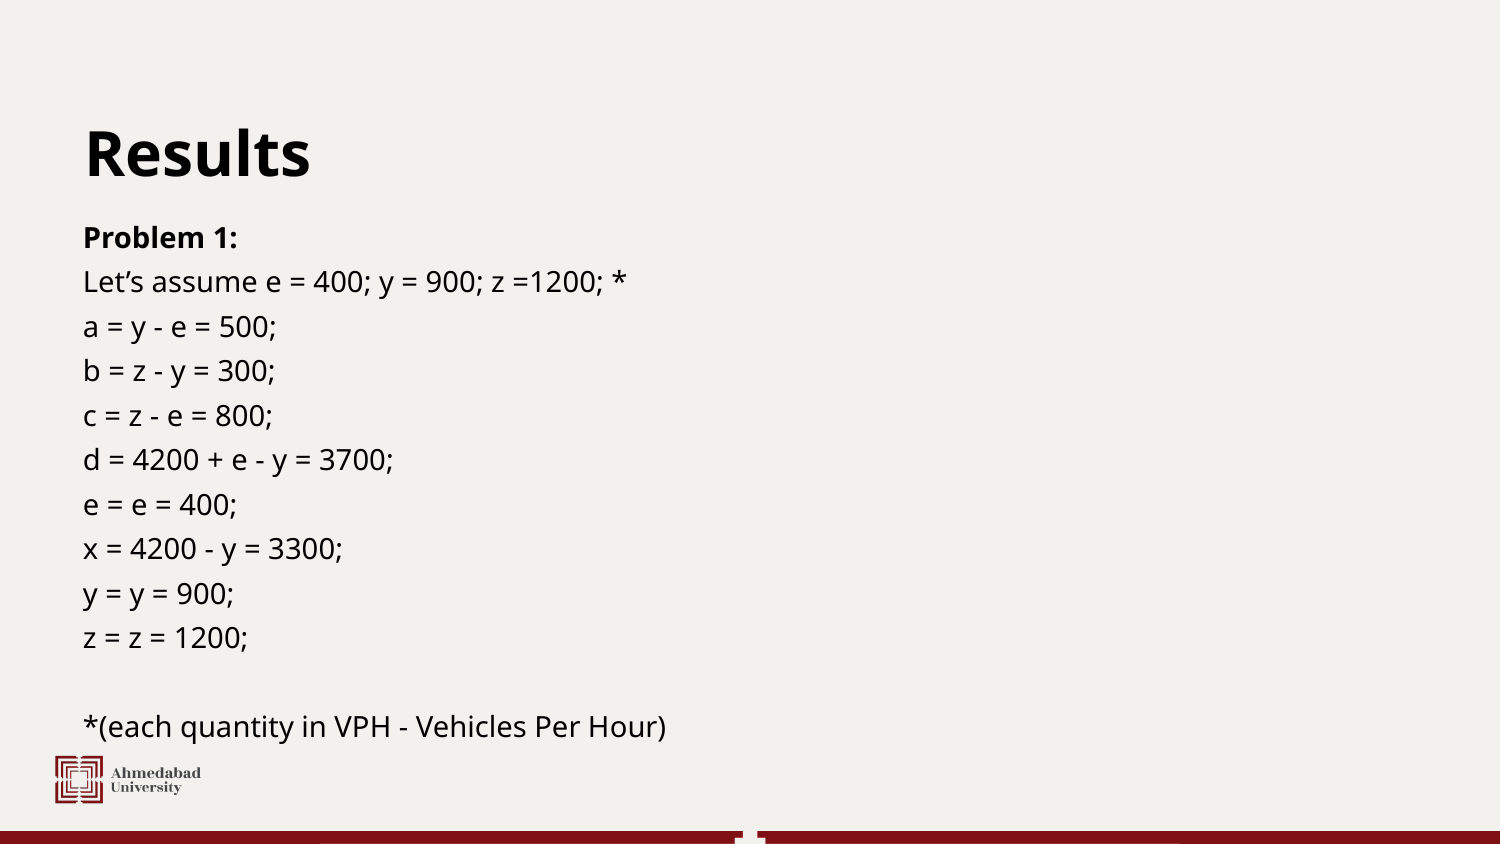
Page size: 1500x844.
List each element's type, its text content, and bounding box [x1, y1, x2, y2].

picture [0, 831, 1500, 844]
title Results [73, 32, 1367, 196]
list Problem 1: Let’s assume e = 400; y = 900; z =1200; * a = y - e = 500; b = z - y = 300; c = z - e = 800; d = 4200 + e - y = 3700; e = e = 400; x = 4200 - y = 3300; y = y = 900; z = z = 1200; *(each quantity in VPH - Vehicles Per Hour) [71, 217, 1366, 753]
picture [44, 742, 213, 817]
